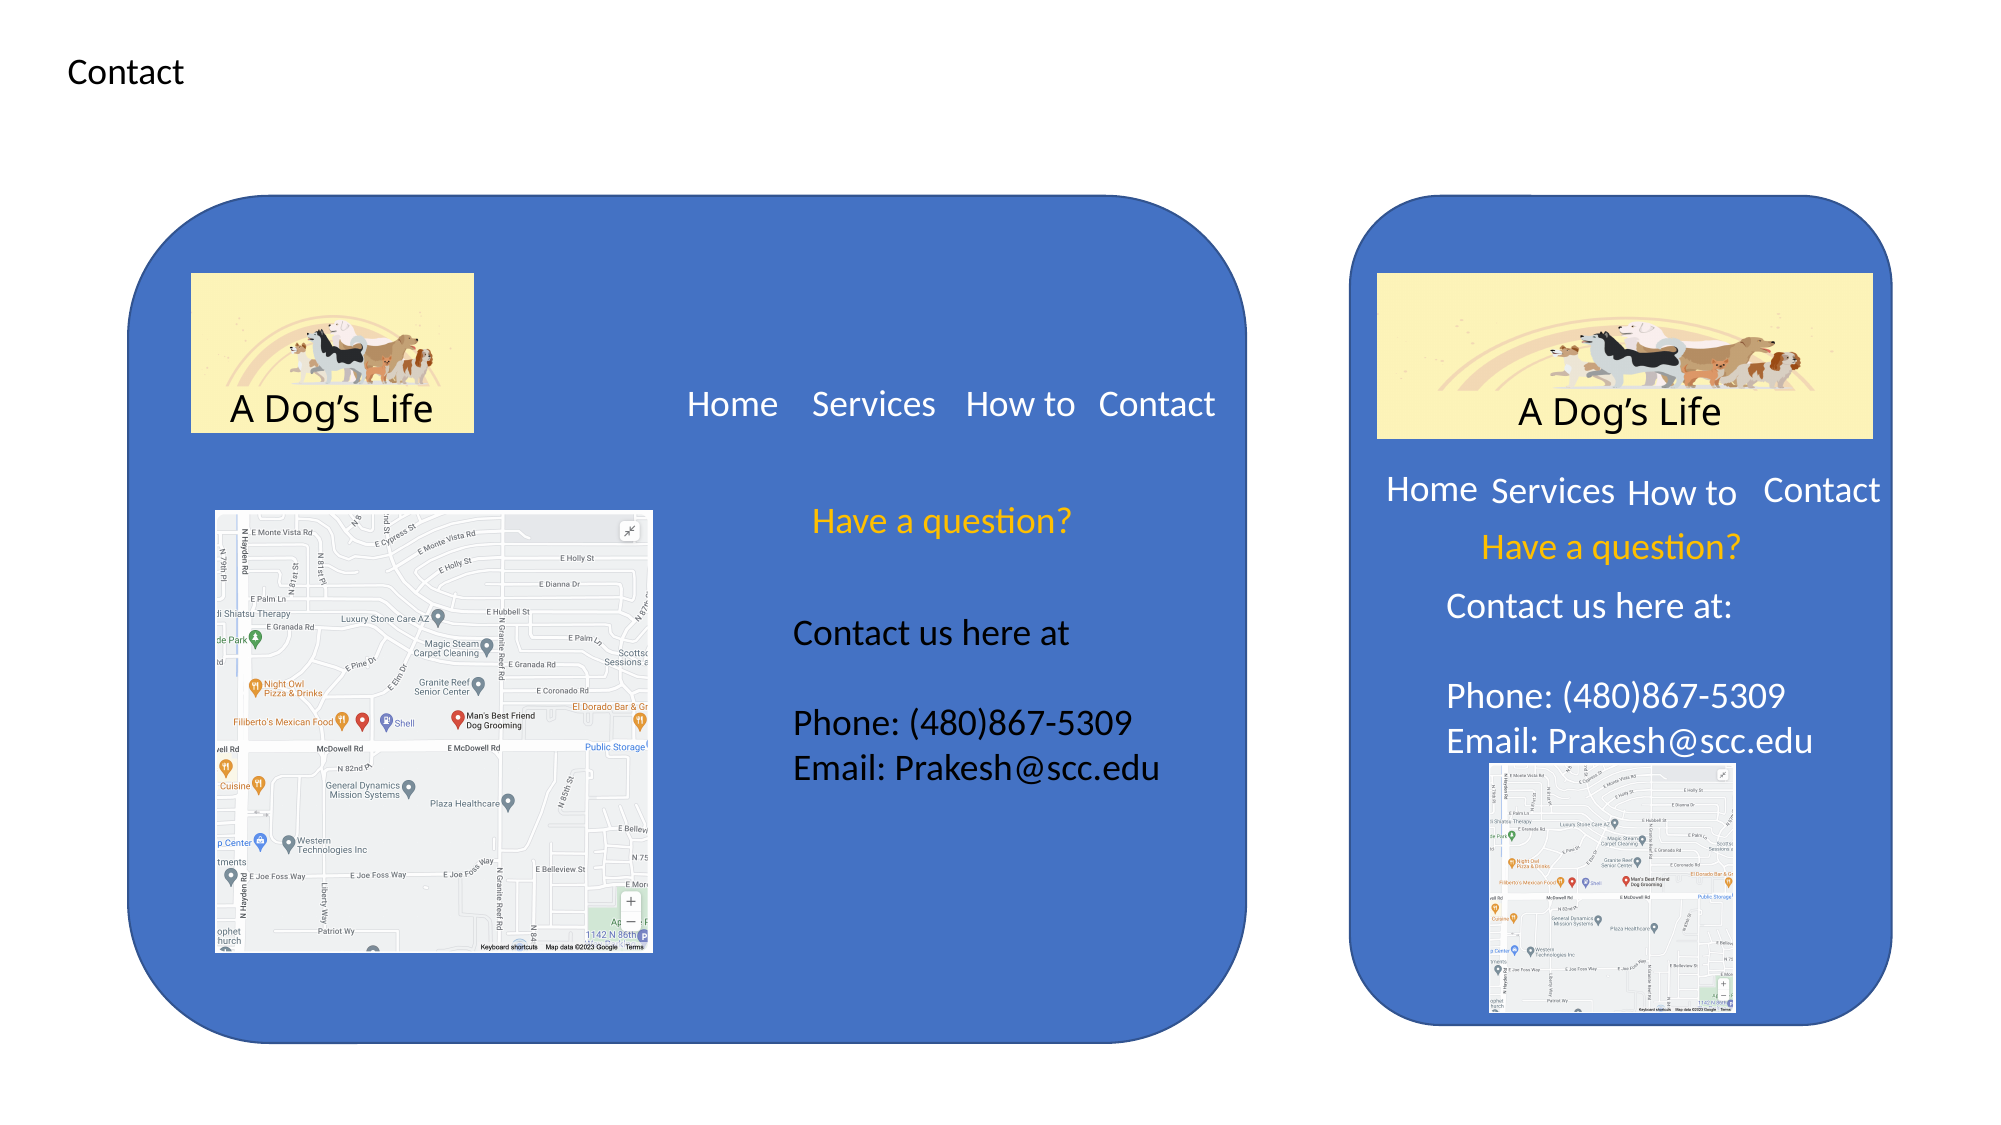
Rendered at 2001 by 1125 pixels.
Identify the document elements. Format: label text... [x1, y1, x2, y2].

picture [1489, 763, 1736, 1014]
text_box Home [1371, 456, 1497, 517]
picture [1377, 273, 1873, 439]
text_box Contact us here at: Phone: (480)867-5309 Email: Prakesh@scc.edu [1431, 573, 1846, 769]
text_box Have a question? [797, 488, 1099, 548]
text_box Have a question? [1466, 517, 1768, 573]
text_box Contact [1083, 371, 1246, 432]
text_box [1348, 194, 1893, 1027]
text_box Services [1476, 458, 1639, 519]
picture [191, 273, 474, 433]
text_box Contact us here at Phone: (480)867-5309 Email: Prakesh@scc.edu [778, 601, 1192, 796]
picture [215, 510, 653, 953]
text_box Services [797, 371, 960, 432]
text_box [127, 194, 1248, 1045]
text_box How to [1612, 460, 1775, 521]
text_box Home [672, 371, 797, 432]
text_box How to [960, 371, 1083, 432]
text_box Contact [1748, 457, 1911, 518]
text_box Contact [52, 39, 660, 100]
text_box A Dog’s Life [215, 433, 450, 438]
